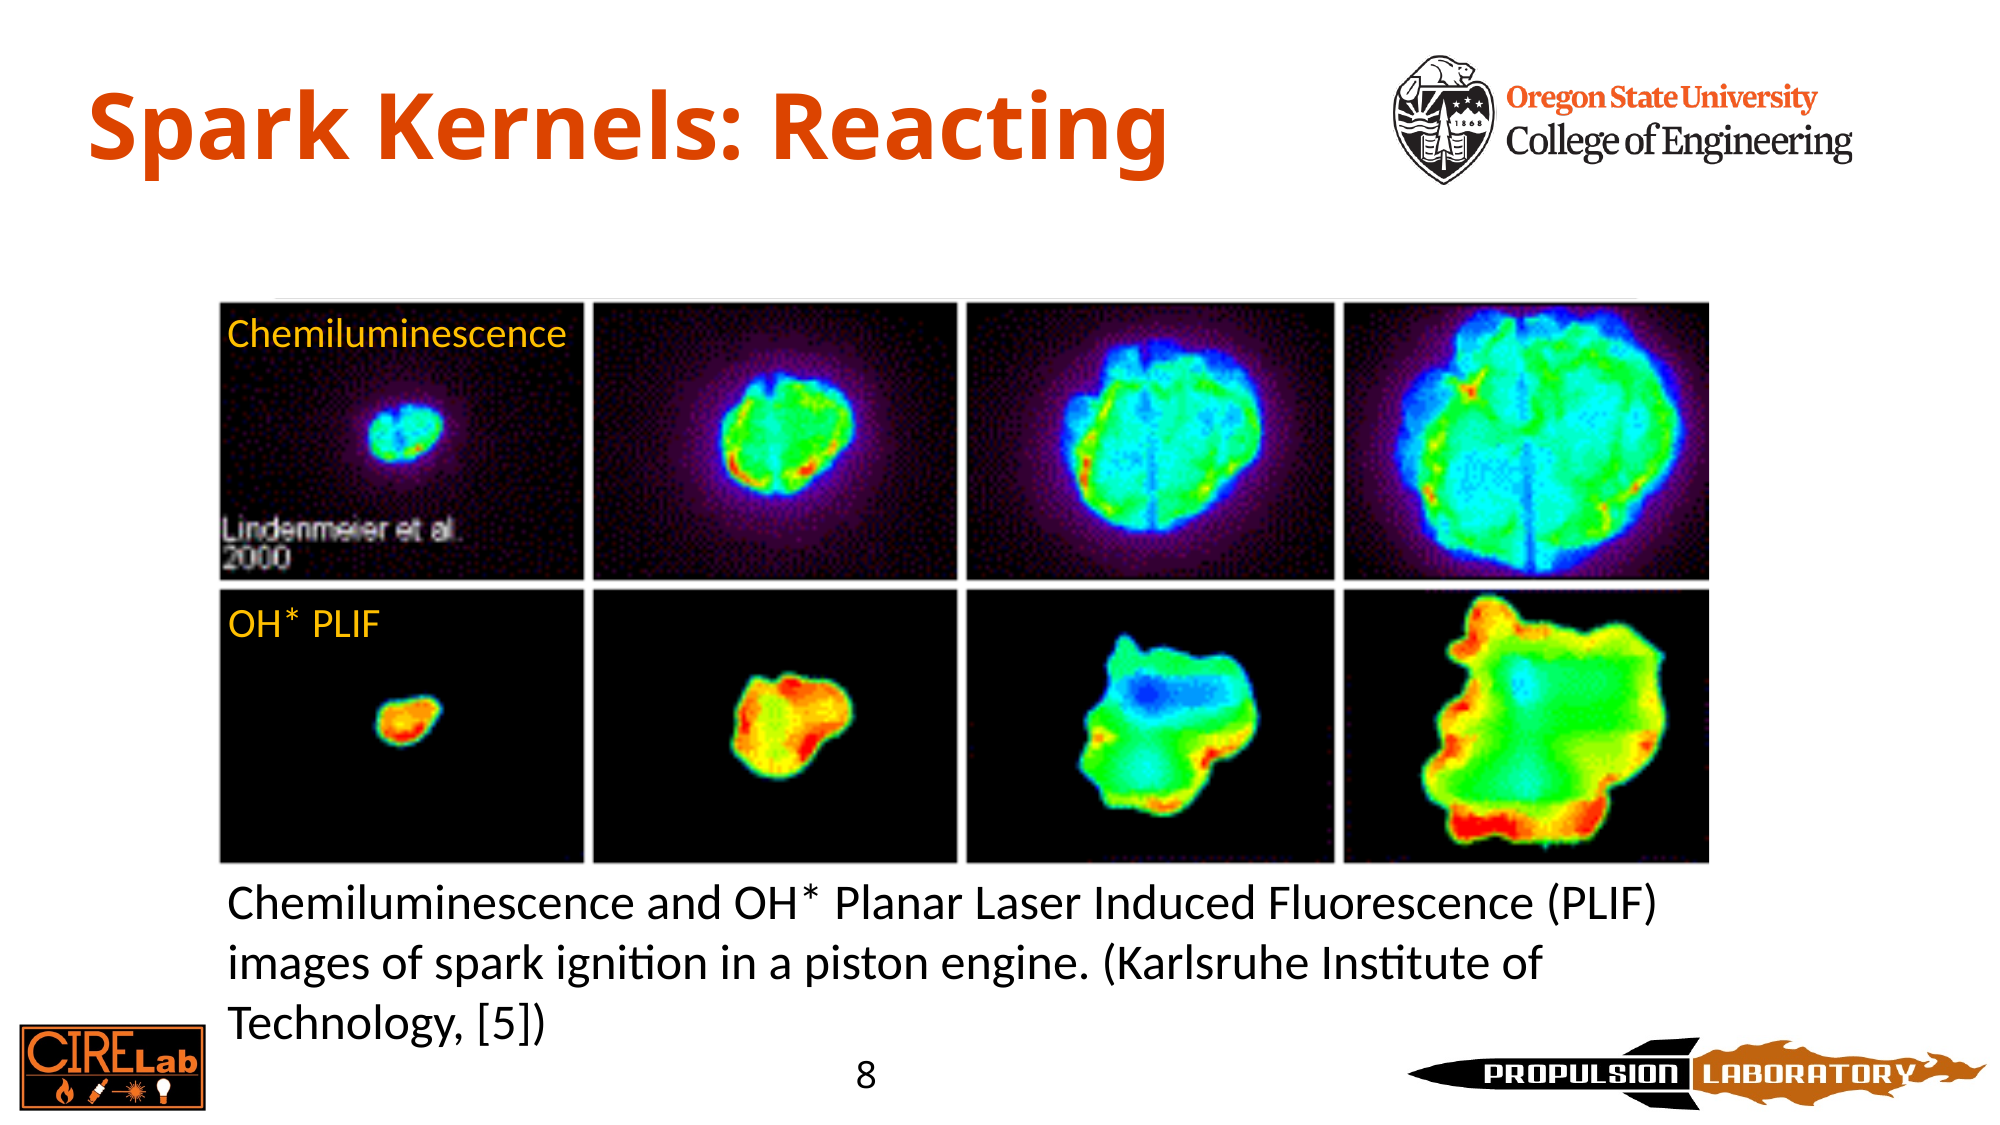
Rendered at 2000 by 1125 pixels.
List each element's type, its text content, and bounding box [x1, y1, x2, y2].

picture [19, 1024, 206, 1111]
footer 8 [549, 1057, 1183, 1104]
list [204, 298, 1710, 867]
text_box Chemiluminescence and OH* Planar Laser Induced Fluorescence (PLIF) images of spark ignition in a piston engine. (Karlsruhe Institute of Technology, [5]) [212, 874, 1710, 1057]
title Spark Kernels: Reacting [72, 60, 1321, 256]
picture [1401, 1034, 1990, 1112]
